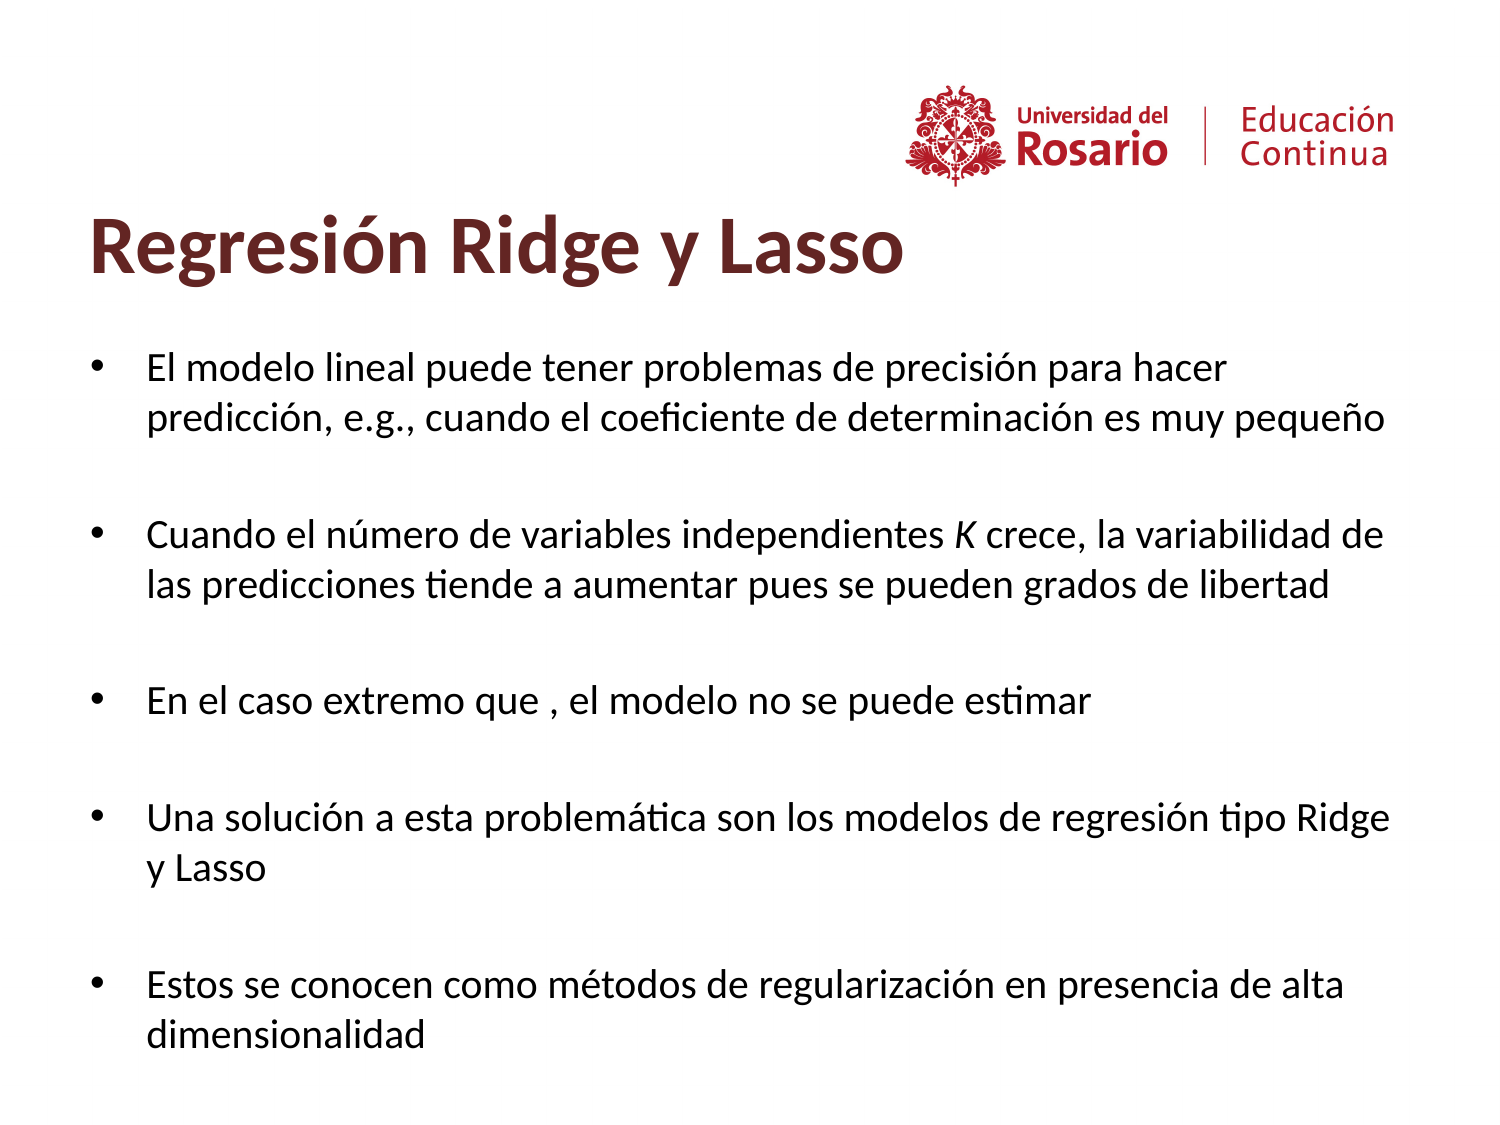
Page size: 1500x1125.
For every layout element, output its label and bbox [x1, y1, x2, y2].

list [1, 8, 1500, 1125]
